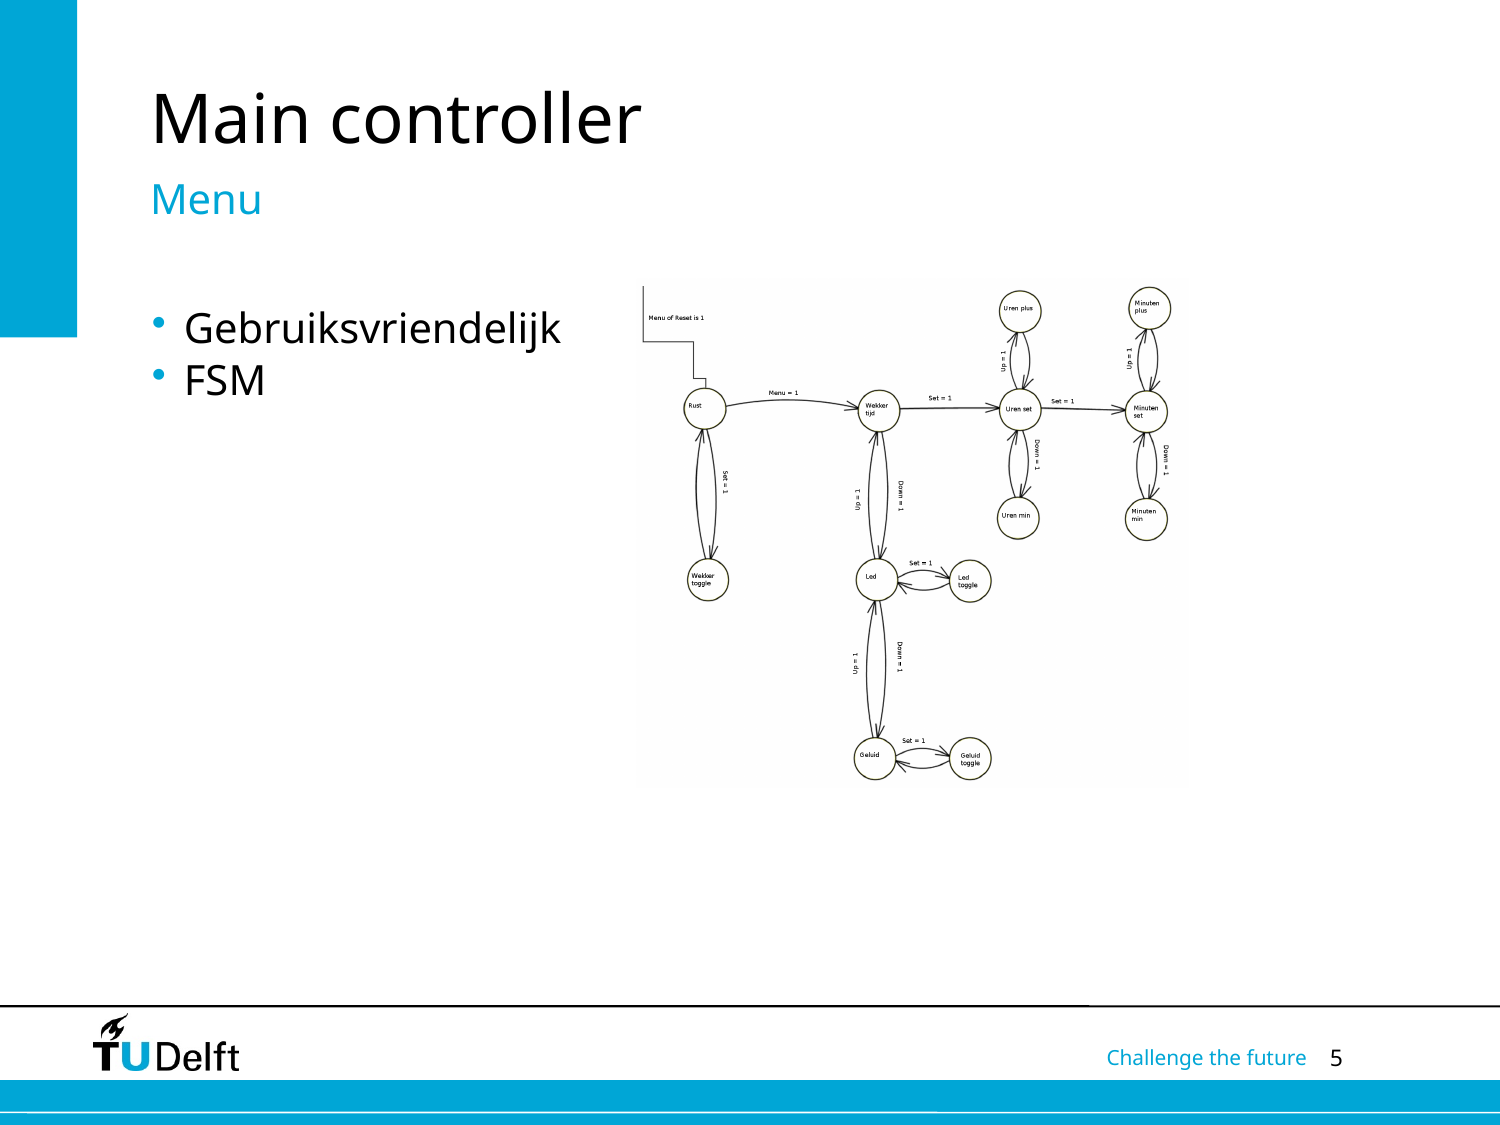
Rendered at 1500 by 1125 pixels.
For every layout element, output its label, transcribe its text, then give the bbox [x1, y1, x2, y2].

picture [635, 277, 1189, 788]
picture [93, 1013, 239, 1071]
text_box Menu [149, 170, 1263, 249]
title Main controller [150, 75, 1325, 178]
list Gebruiksvriendelijk FSM [151, 299, 1323, 876]
